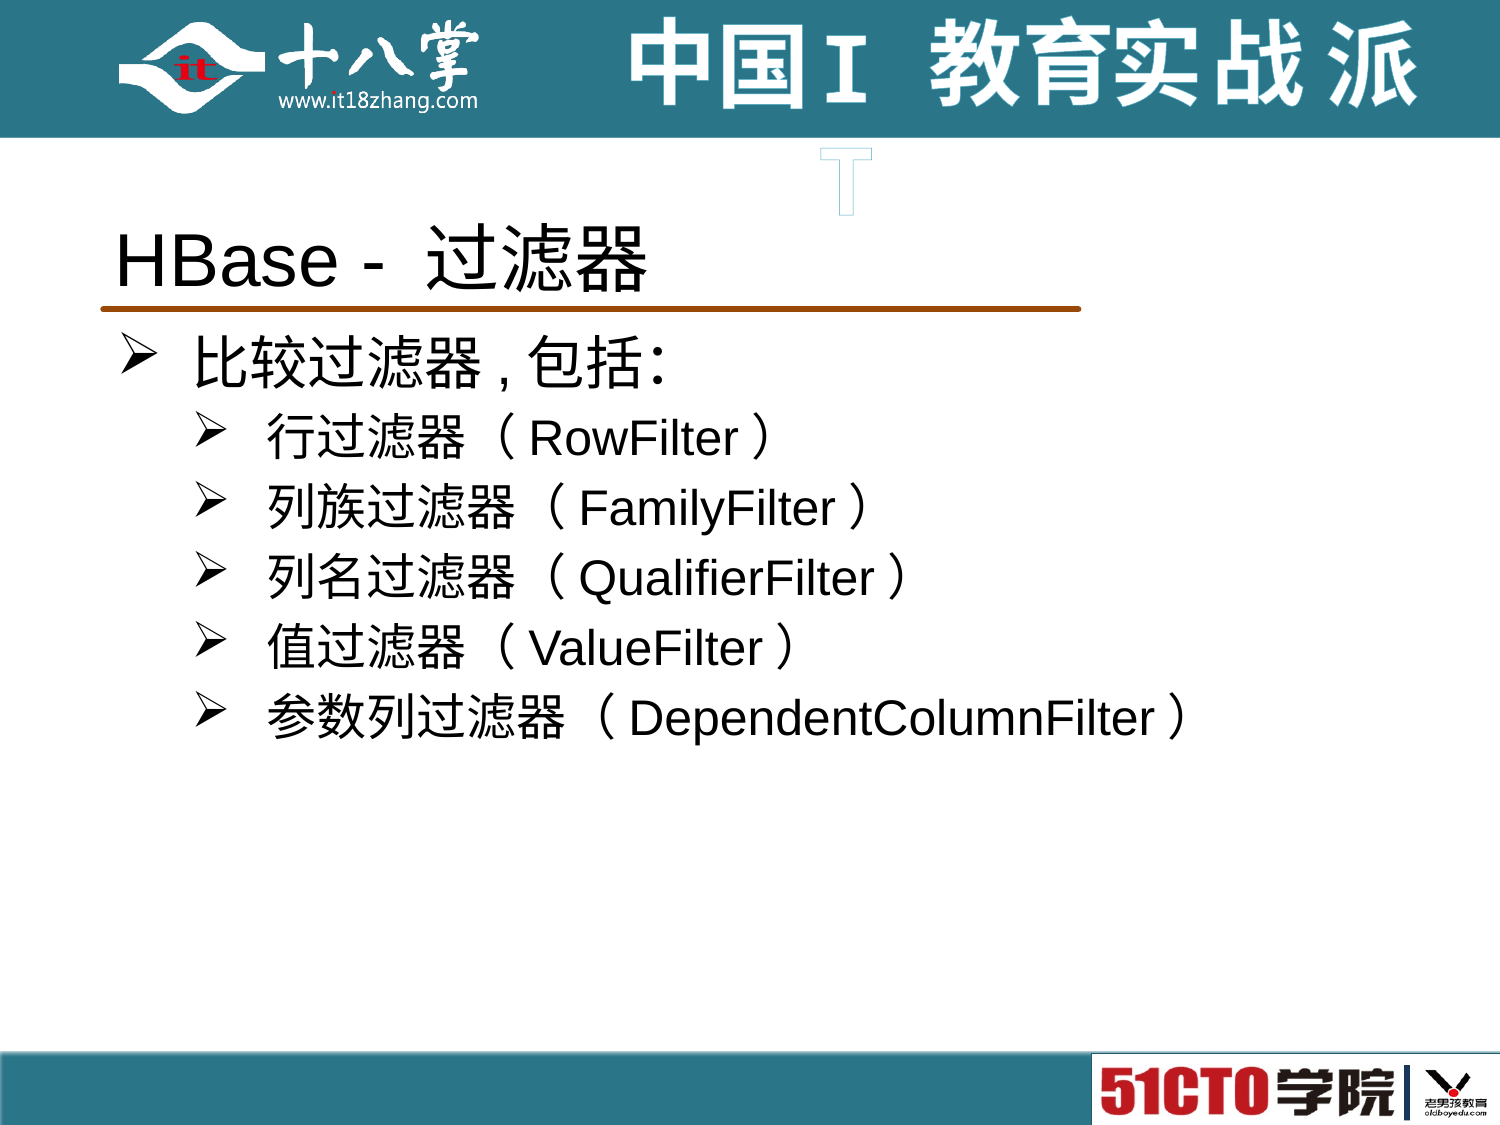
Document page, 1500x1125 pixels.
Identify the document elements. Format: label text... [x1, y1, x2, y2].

title HBase - 过滤器 [100, 204, 1424, 303]
list 比较过滤器,包括： 行过滤器（RowFilter） 列族过滤器（FamilyFilter） 列名过滤器（QualifierFilter） 值过滤器（ValueFilter） 参数列过滤器（DependentColumnFilter） [101, 318, 1424, 1035]
picture [1092, 1054, 1500, 1125]
picture [119, 20, 479, 114]
